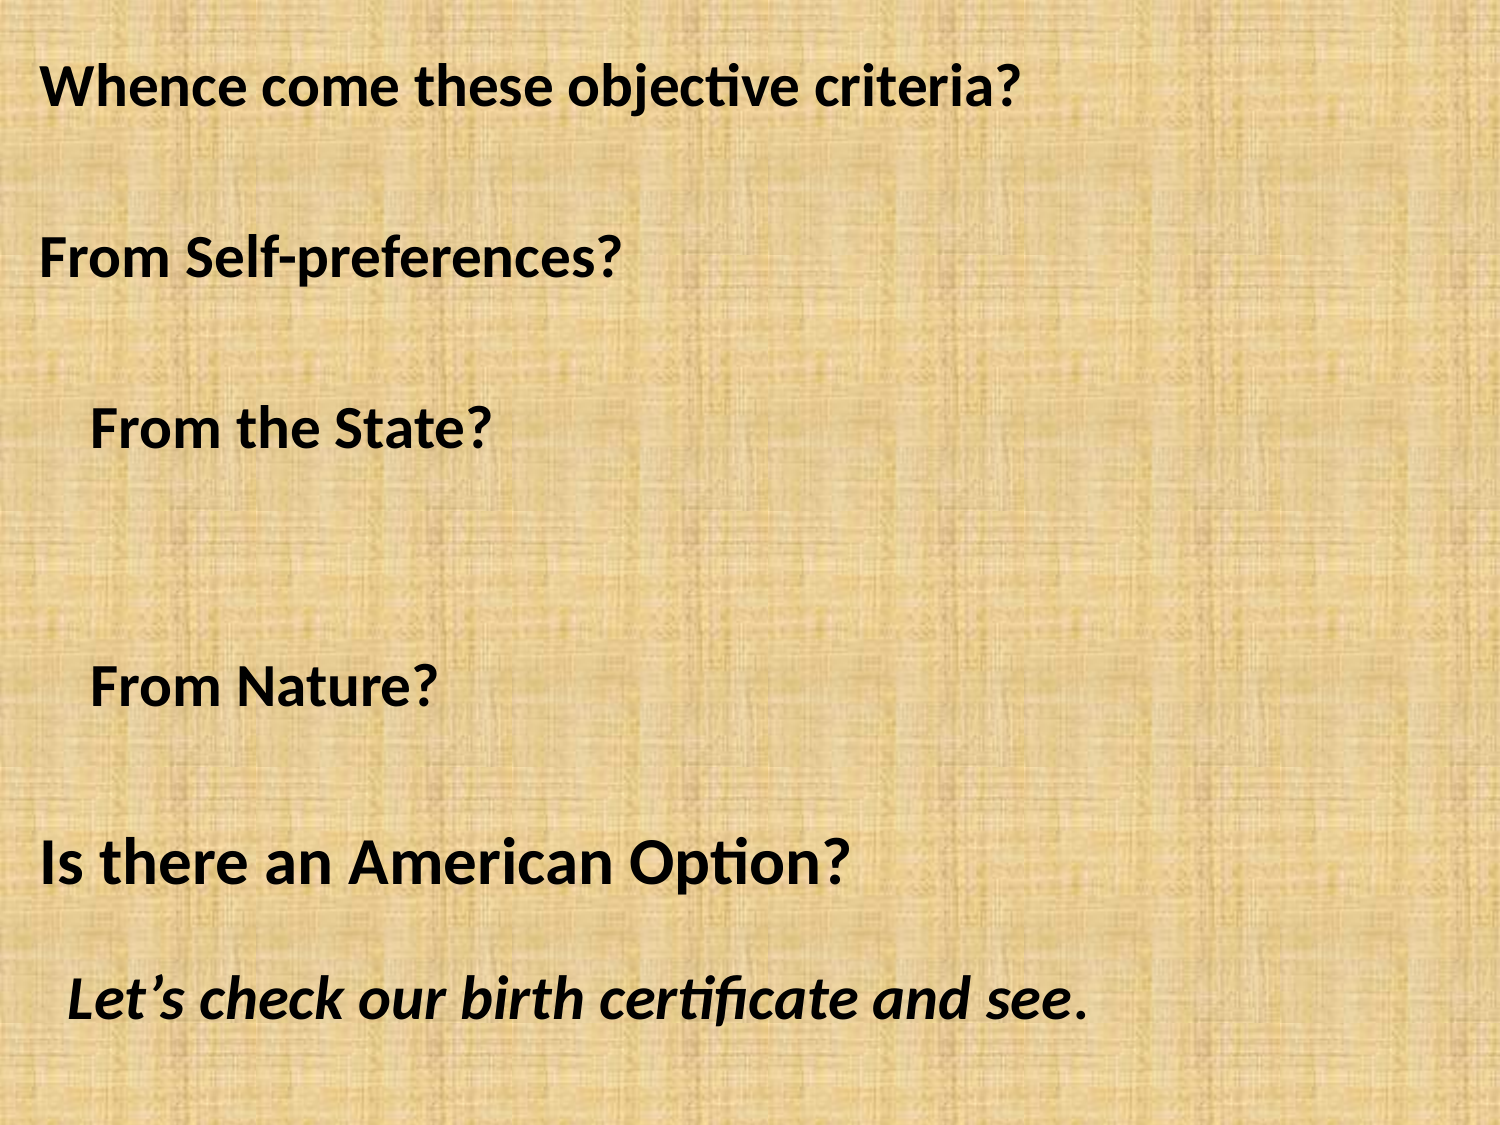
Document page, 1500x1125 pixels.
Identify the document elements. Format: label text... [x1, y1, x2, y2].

picture [0, 0, 1500, 1125]
list Whence come these objective criteria? From Self-preferences? From the State? From Nature? Is there an American Option? [24, 37, 1463, 913]
text_box Let’s check our birth certificate and see. [0, 950, 1113, 1040]
